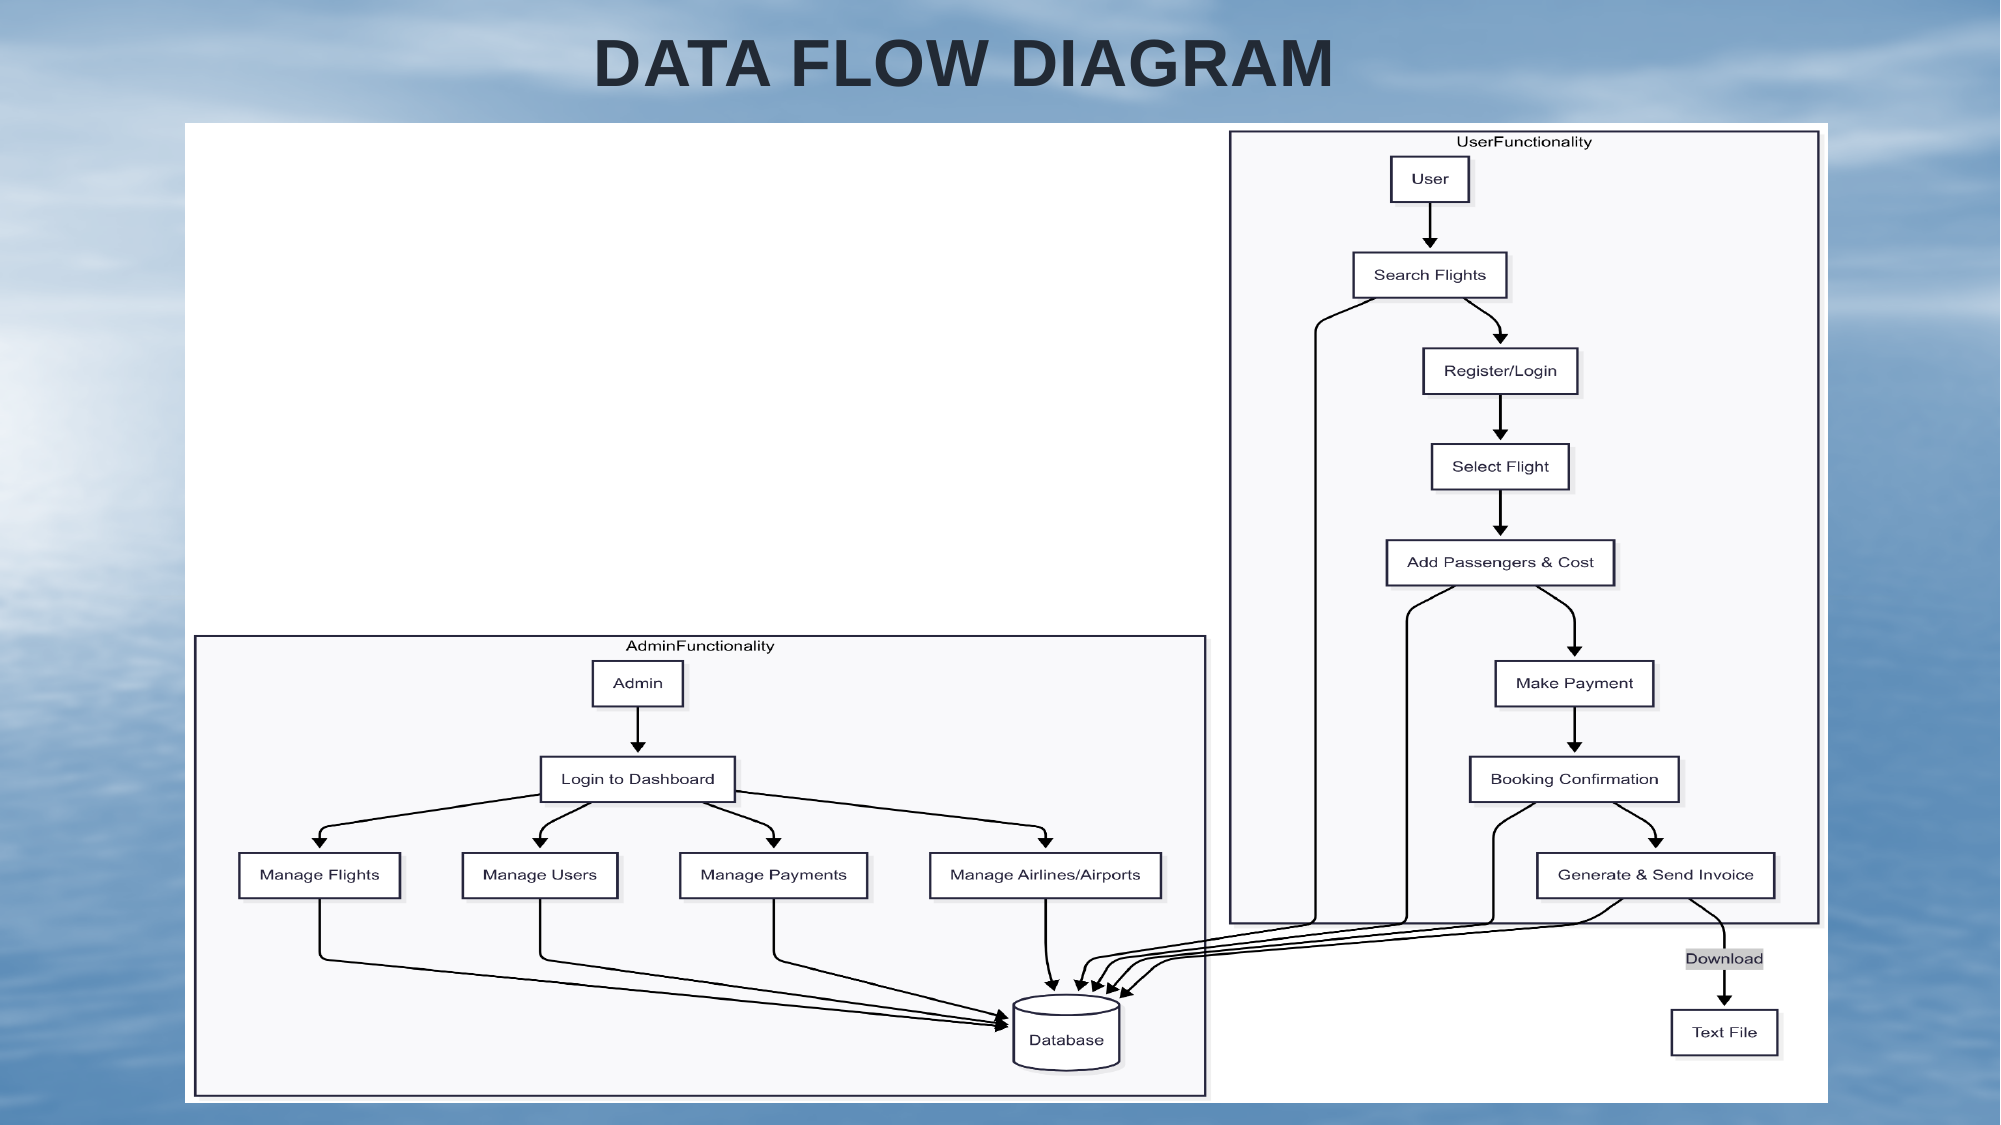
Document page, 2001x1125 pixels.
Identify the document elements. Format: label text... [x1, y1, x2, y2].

title Data flow diagram [114, 0, 1815, 108]
picture [0, 0, 2000, 1103]
